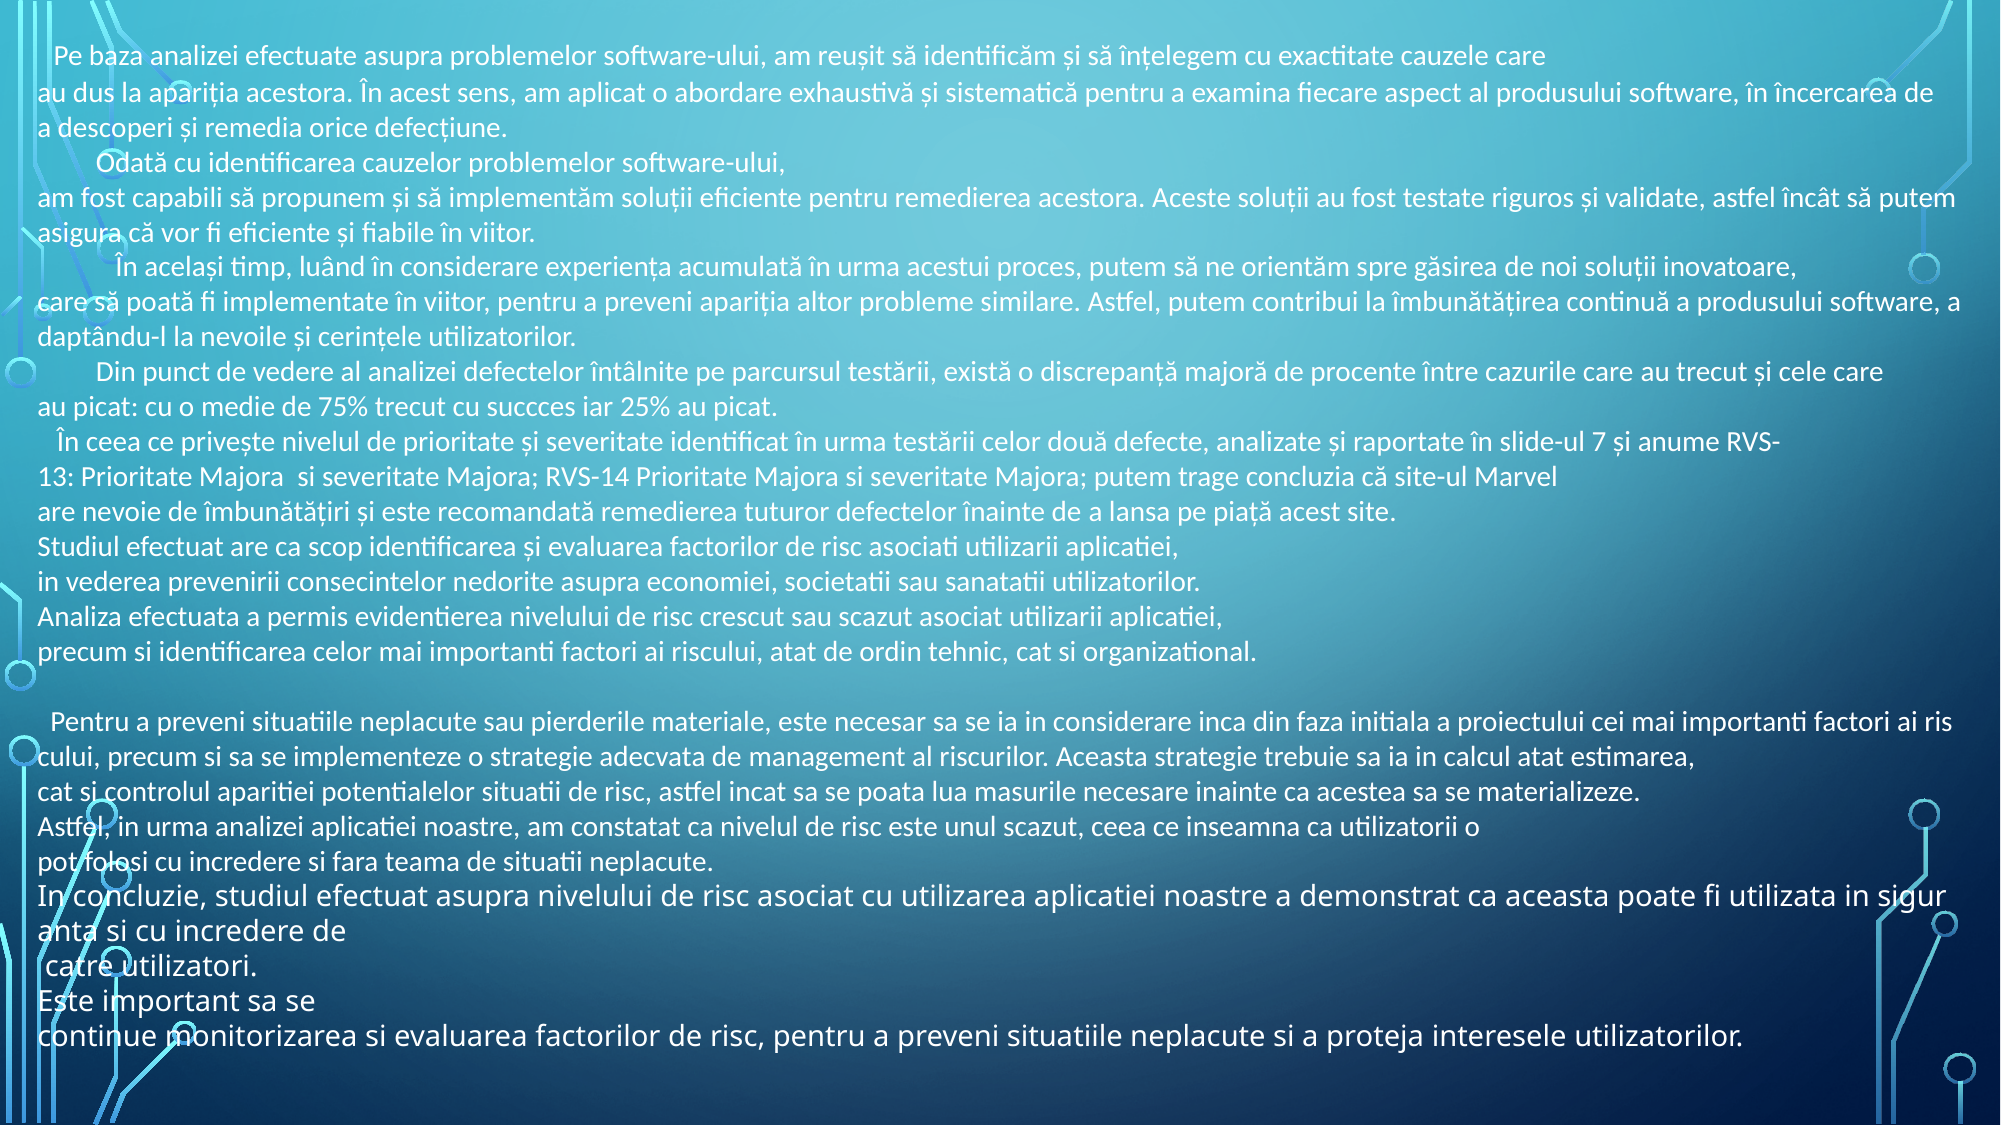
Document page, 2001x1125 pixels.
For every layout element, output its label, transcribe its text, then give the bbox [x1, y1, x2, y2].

text_box Pe baza analizei efectuate asupra problemelor software-ului, am reușit să identificăm și să înțelegem cu exactitate cauzele care au dus la apariția acestora. În acest sens, am aplicat o abordare exhaustivă și sistematică pentru a examina fiecare aspect al produsului software, în încercarea de a descoperi și remedia orice defecțiune. Odată cu identificarea cauzelor problemelor software-ului, am fost capabili să propunem și să implementăm soluții eficiente pentru remedierea acestora. Aceste soluții au fost testate riguros și validate, astfel încât să putem asigura că vor fi eficiente și fiabile în viitor. În același timp, luând în considerare experiența acumulată în urma acestui proces, putem să ne orientăm spre găsirea de noi soluții inovatoare, care să poată fi implementate în viitor, pentru a preveni apariția altor probleme similare. Astfel, putem contribui la îmbunătățirea continuă a produsului software, adaptându-l la nevoile și cerințele utilizatorilor. Din punct de vedere al analizei defectelor întâlnite pe parcursul testării, există o discrepanță majoră de procente între cazurile care au trecut și cele care au picat: cu o medie de 75% trecut cu succces iar 25% au picat. În ceea ce privește nivelul de prioritate și severitate identificat în urma testării celor două defecte, analizate și raportate în slide-ul 7 și anume RVS-13: Prioritate Majora si severitate Majora; RVS-14 Prioritate Majora si severitate Majora; putem trage concluzia că site-ul Marvel are nevoie de îmbunătățiri și este recomandată remedierea tuturor defectelor înainte de a lansa pe piață acest site. Studiul efectuat are ca scop identificarea și evaluarea factorilor de risc asociati utilizarii aplicatiei, in vederea prevenirii consecintelor nedorite asupra economiei, societatii sau sanatatii utilizatorilor. Analiza efectuata a permis evidentierea nivelului de risc crescut sau scazut asociat utilizarii aplicatiei, precum si identificarea celor mai importanti factori ai riscului, atat de ordin tehnic, cat si organizational. Pentru a preveni situatiile neplacute sau pierderile materiale, este necesar sa se ia in considerare inca din faza initiala a proiectului cei mai importanti factori ai riscului, precum si sa se implementeze o strategie adecvata de management al riscurilor. Aceasta strategie trebuie sa ia in calcul atat estimarea, cat si controlul aparitiei potentialelor situatii de risc, astfel incat sa se poata lua masurile necesare inainte ca acestea sa se materializeze. Astfel, in urma analizei aplicatiei noastre, am constatat ca nivelul de risc este unul scazut, ceea ce inseamna ca utilizatorii o pot folosi cu incredere si fara teama de situatii neplacute. In concluzie, studiul efectuat asupra nivelului de risc asociat cu utilizarea aplicatiei noastre a demonstrat ca aceasta poate fi utilizata in siguranta si cu incredere de catre utilizatori. Este important sa se continue monitorizarea si evaluarea factorilor de risc, pentru a preveni situatiile neplacute si a proteja interesele utilizatorilor. [22, 20, 1980, 1125]
